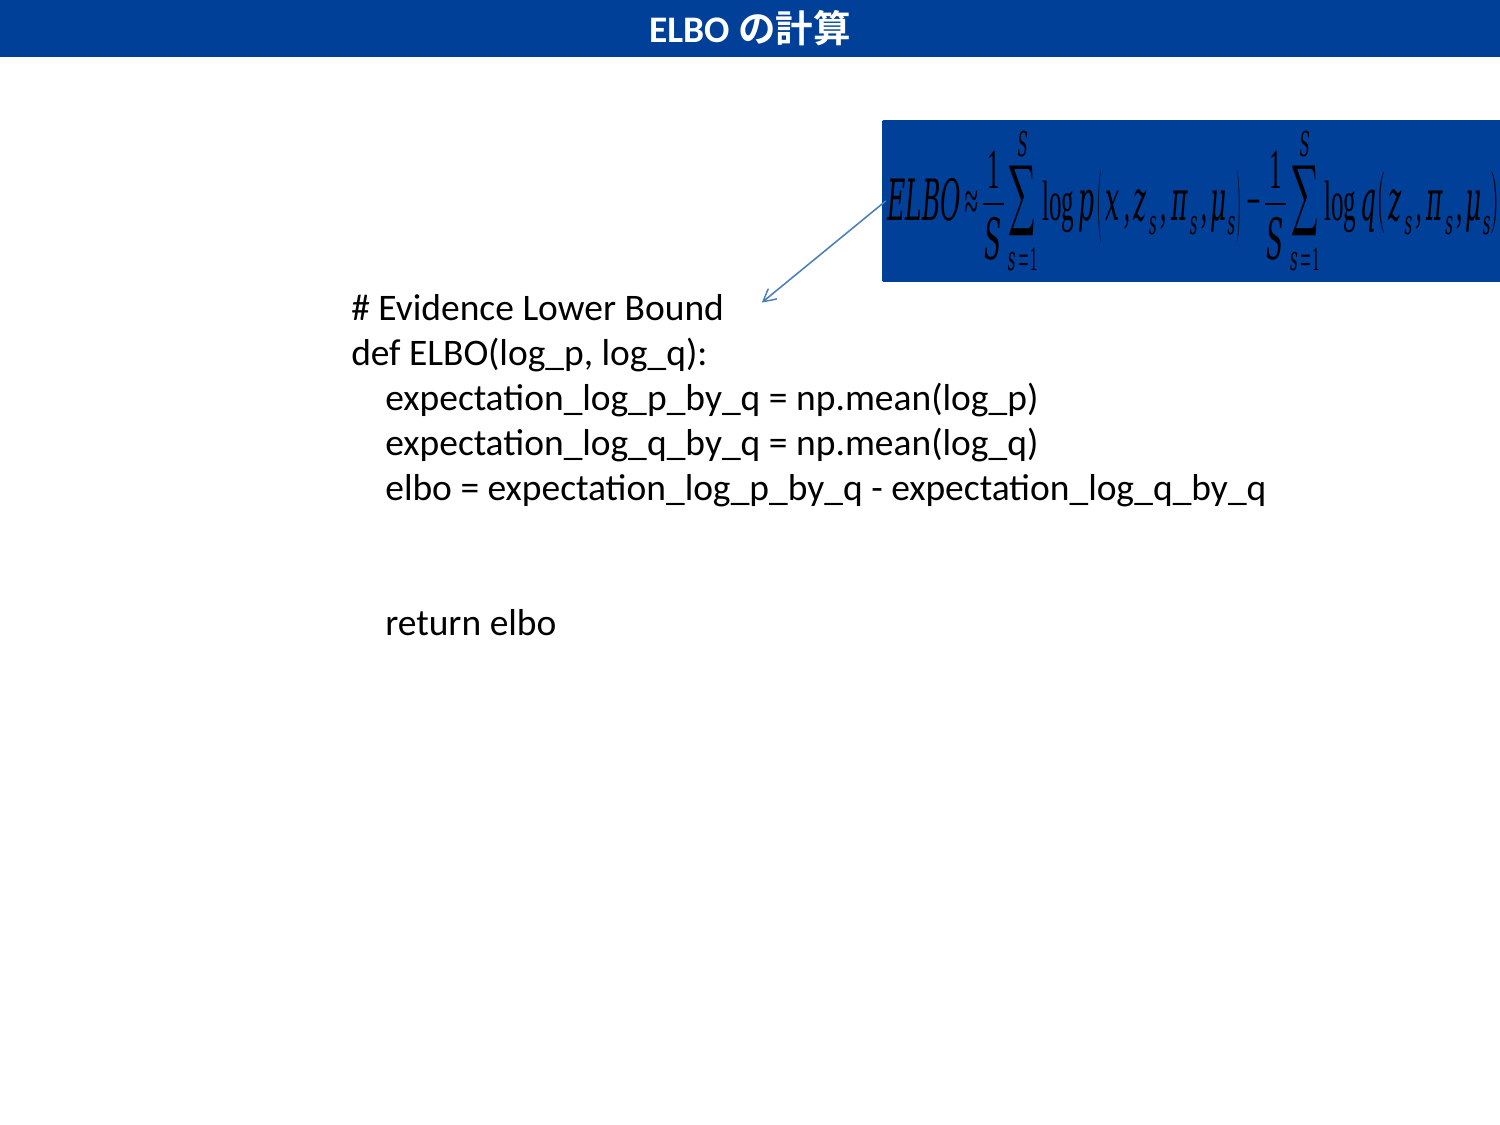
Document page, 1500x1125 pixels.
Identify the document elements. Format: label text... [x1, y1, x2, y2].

text_box # Evidence Lower Bound def ELBO(log_p, log_q): expectation_log_p_by_q = np.mean(log_p) expectation_log_q_by_q = np.mean(log_q) elbo = expectation_log_p_by_q - expectation_log_q_by_q return elbo [336, 275, 1314, 651]
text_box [761, 200, 886, 303]
text_box ELBOの計算 [0, 0, 1500, 57]
